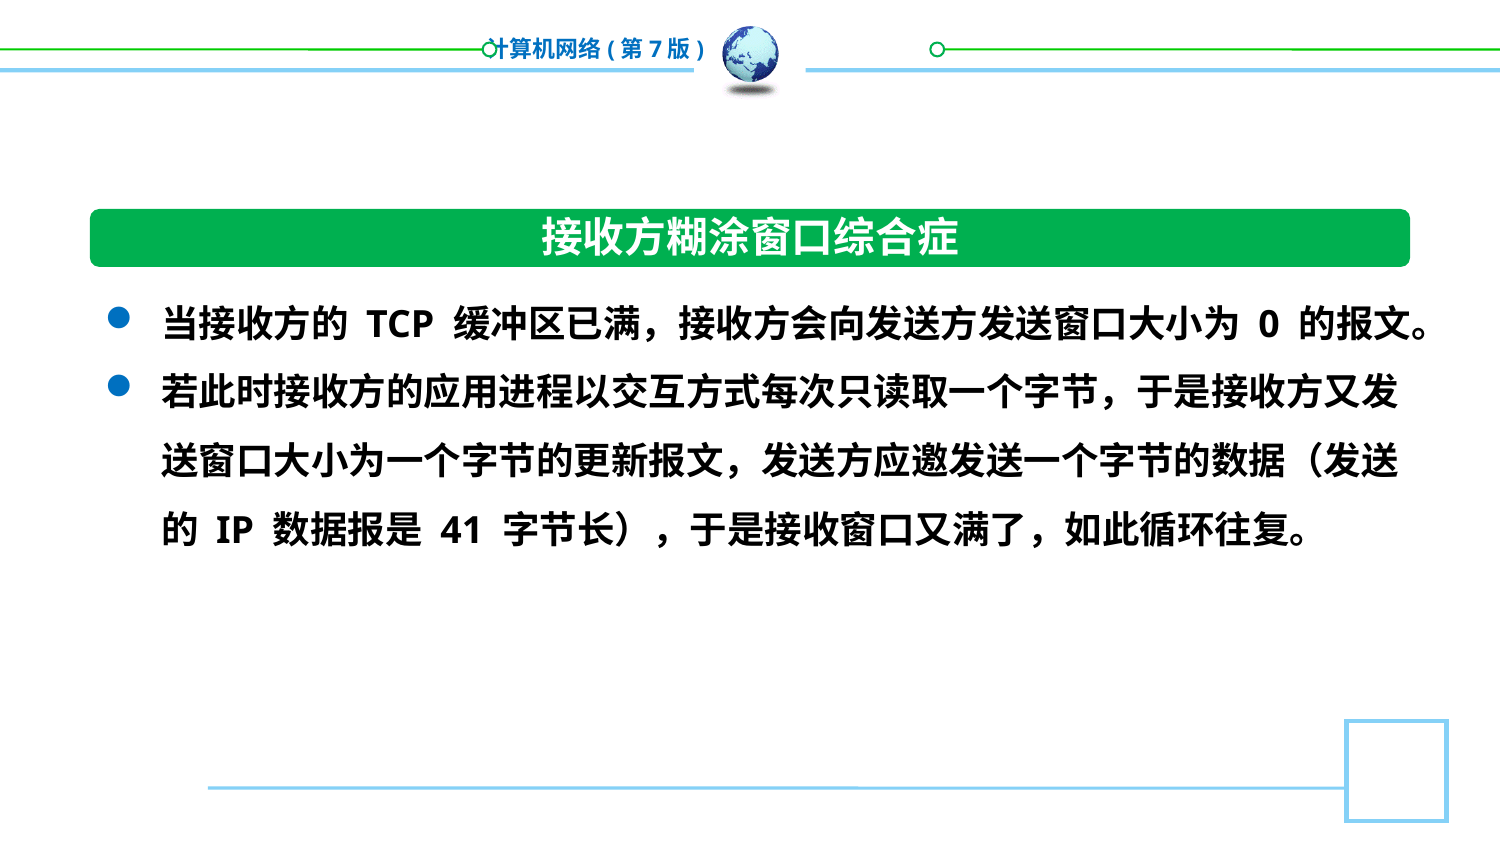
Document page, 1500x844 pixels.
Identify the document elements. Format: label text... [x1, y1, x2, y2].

text_box 当接收方的 TCP 缓冲区已满，接收方会向发送方发送窗口大小为 0 的报文。 若此时接收方的应用进程以交互方式每次只读取一个字节，于是接收方又发送窗口大小为一个字节的更新报文，发送方应邀发送一个字节的数据（发送的 IP 数据报是 41 字节长），于是接收窗口又满了，如此循环往复。 [89, 268, 1433, 559]
picture [720, 24, 780, 100]
text_box [974, 208, 1411, 267]
text_box 接收方糊涂窗口综合症 [526, 203, 974, 268]
text_box [89, 208, 526, 267]
